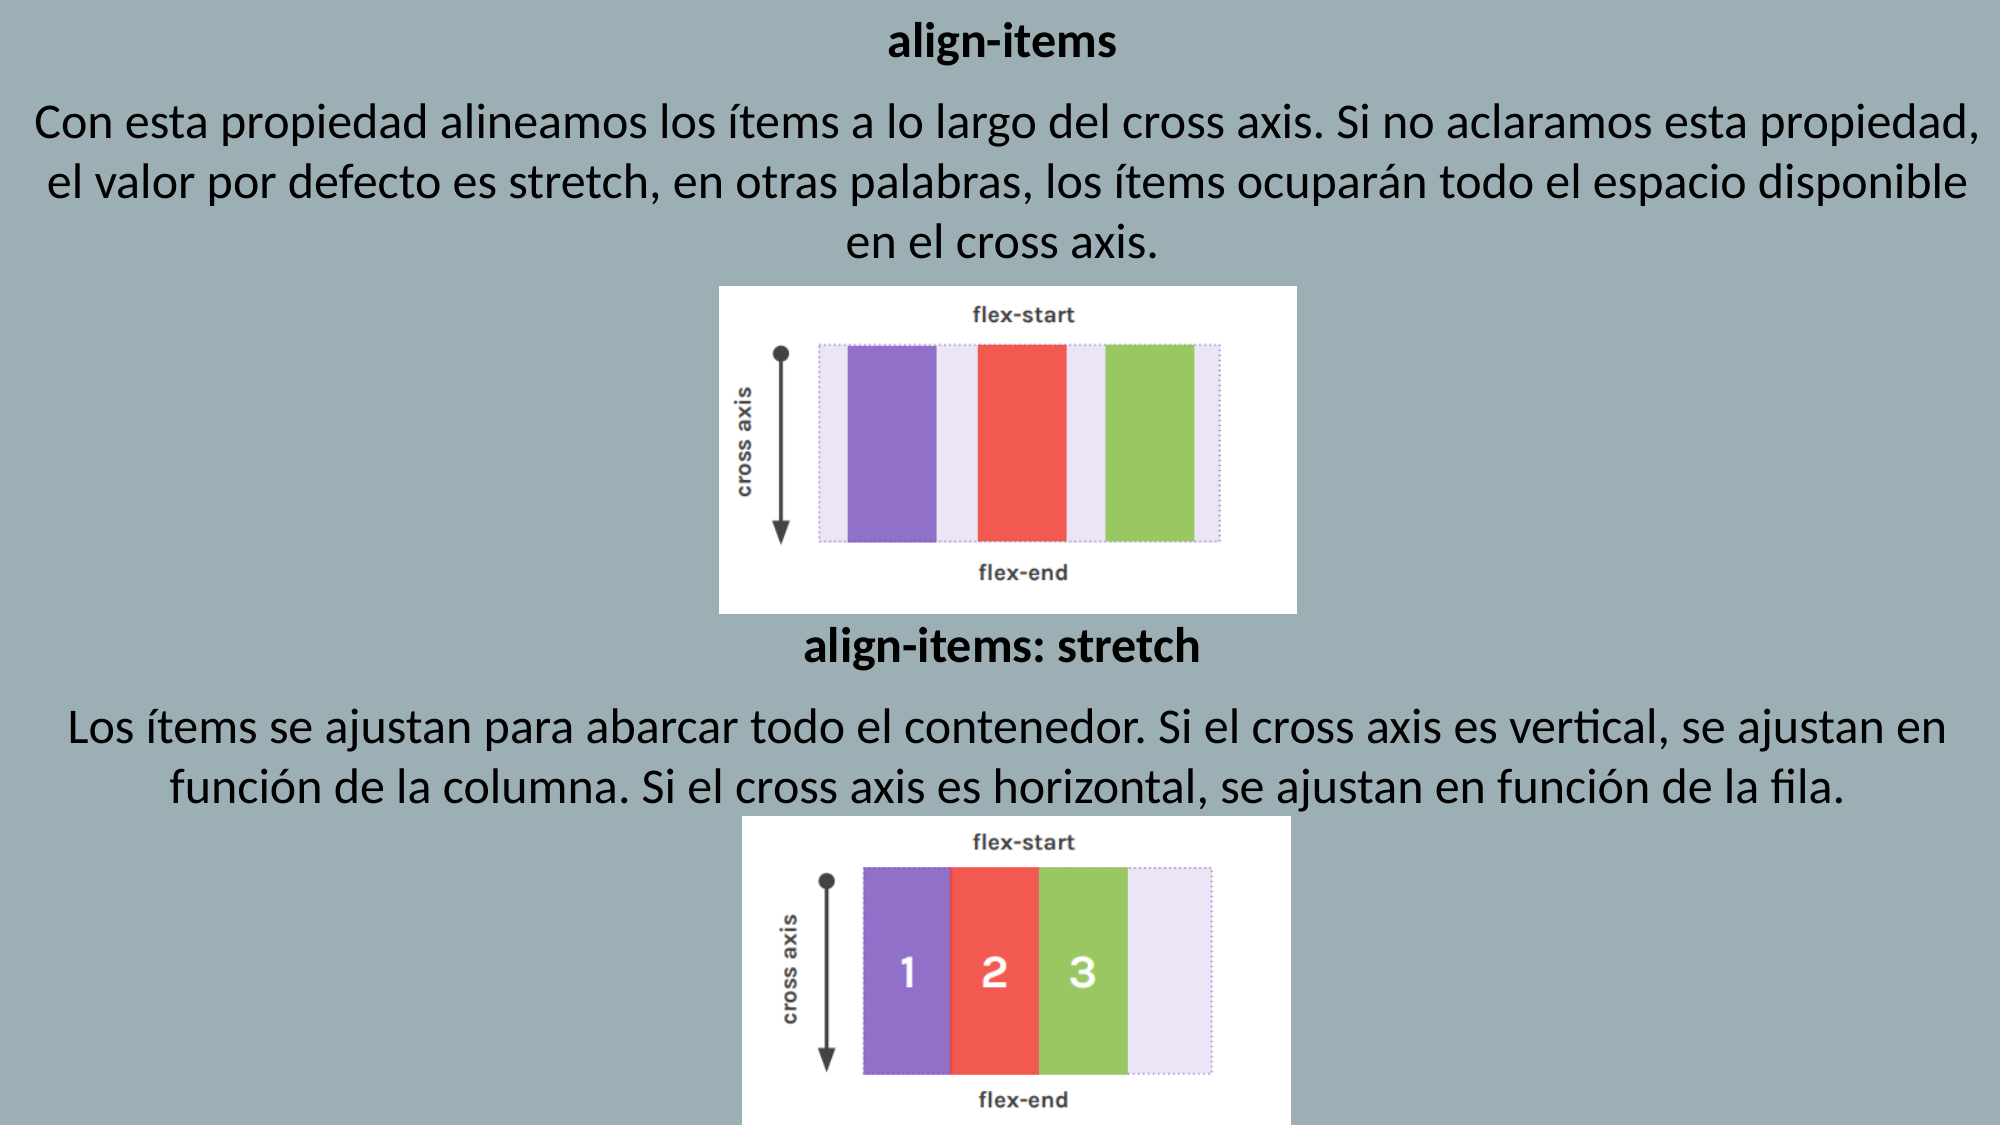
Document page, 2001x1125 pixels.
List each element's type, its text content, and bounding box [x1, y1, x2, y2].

picture [742, 816, 1291, 1125]
picture [719, 286, 1297, 614]
subtitle align-items Con esta propiedad alineamos los ítems a lo largo del cross axis. Si no aclaramos esta propiedad, el valor por defecto es stretch, en otras palabras, los ítems ocuparán todo el espacio disponible en el cross axis. align-items: stretch Los ítems se ajustan para abarcar todo el contenedor. Si el cross axis es vertical, se ajustan en función de la columna. Si el cross axis es horizontal, se ajustan en función de la fila. [15, 0, 2000, 1125]
